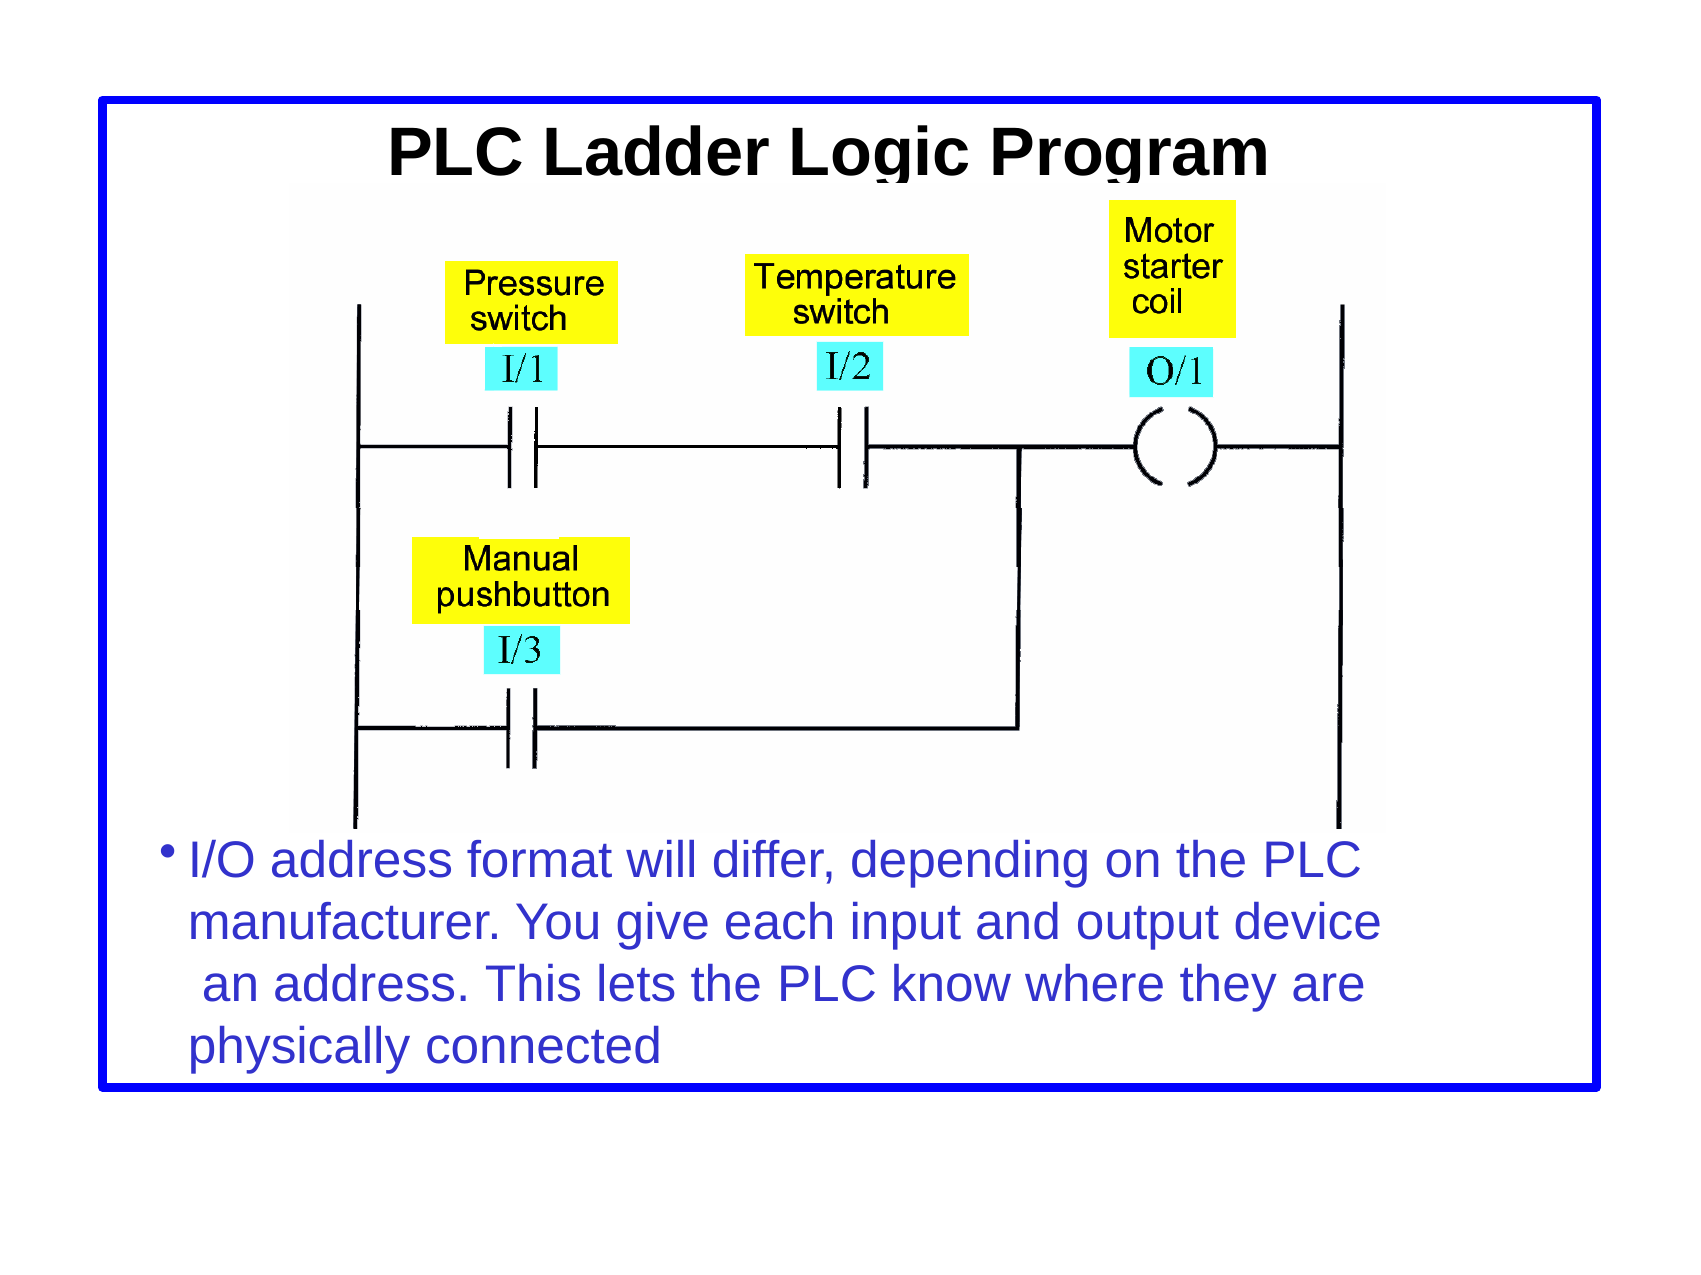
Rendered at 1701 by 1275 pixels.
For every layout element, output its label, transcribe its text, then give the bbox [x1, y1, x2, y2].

text_box I/O address format will differ, depending on the PLC manufacturer. You give each input and output device an address. This lets the PLC know where they are physically connected [157, 823, 1397, 1074]
text_box [289, 183, 1386, 823]
title PLC Ladder Logic Program [385, 105, 1278, 183]
